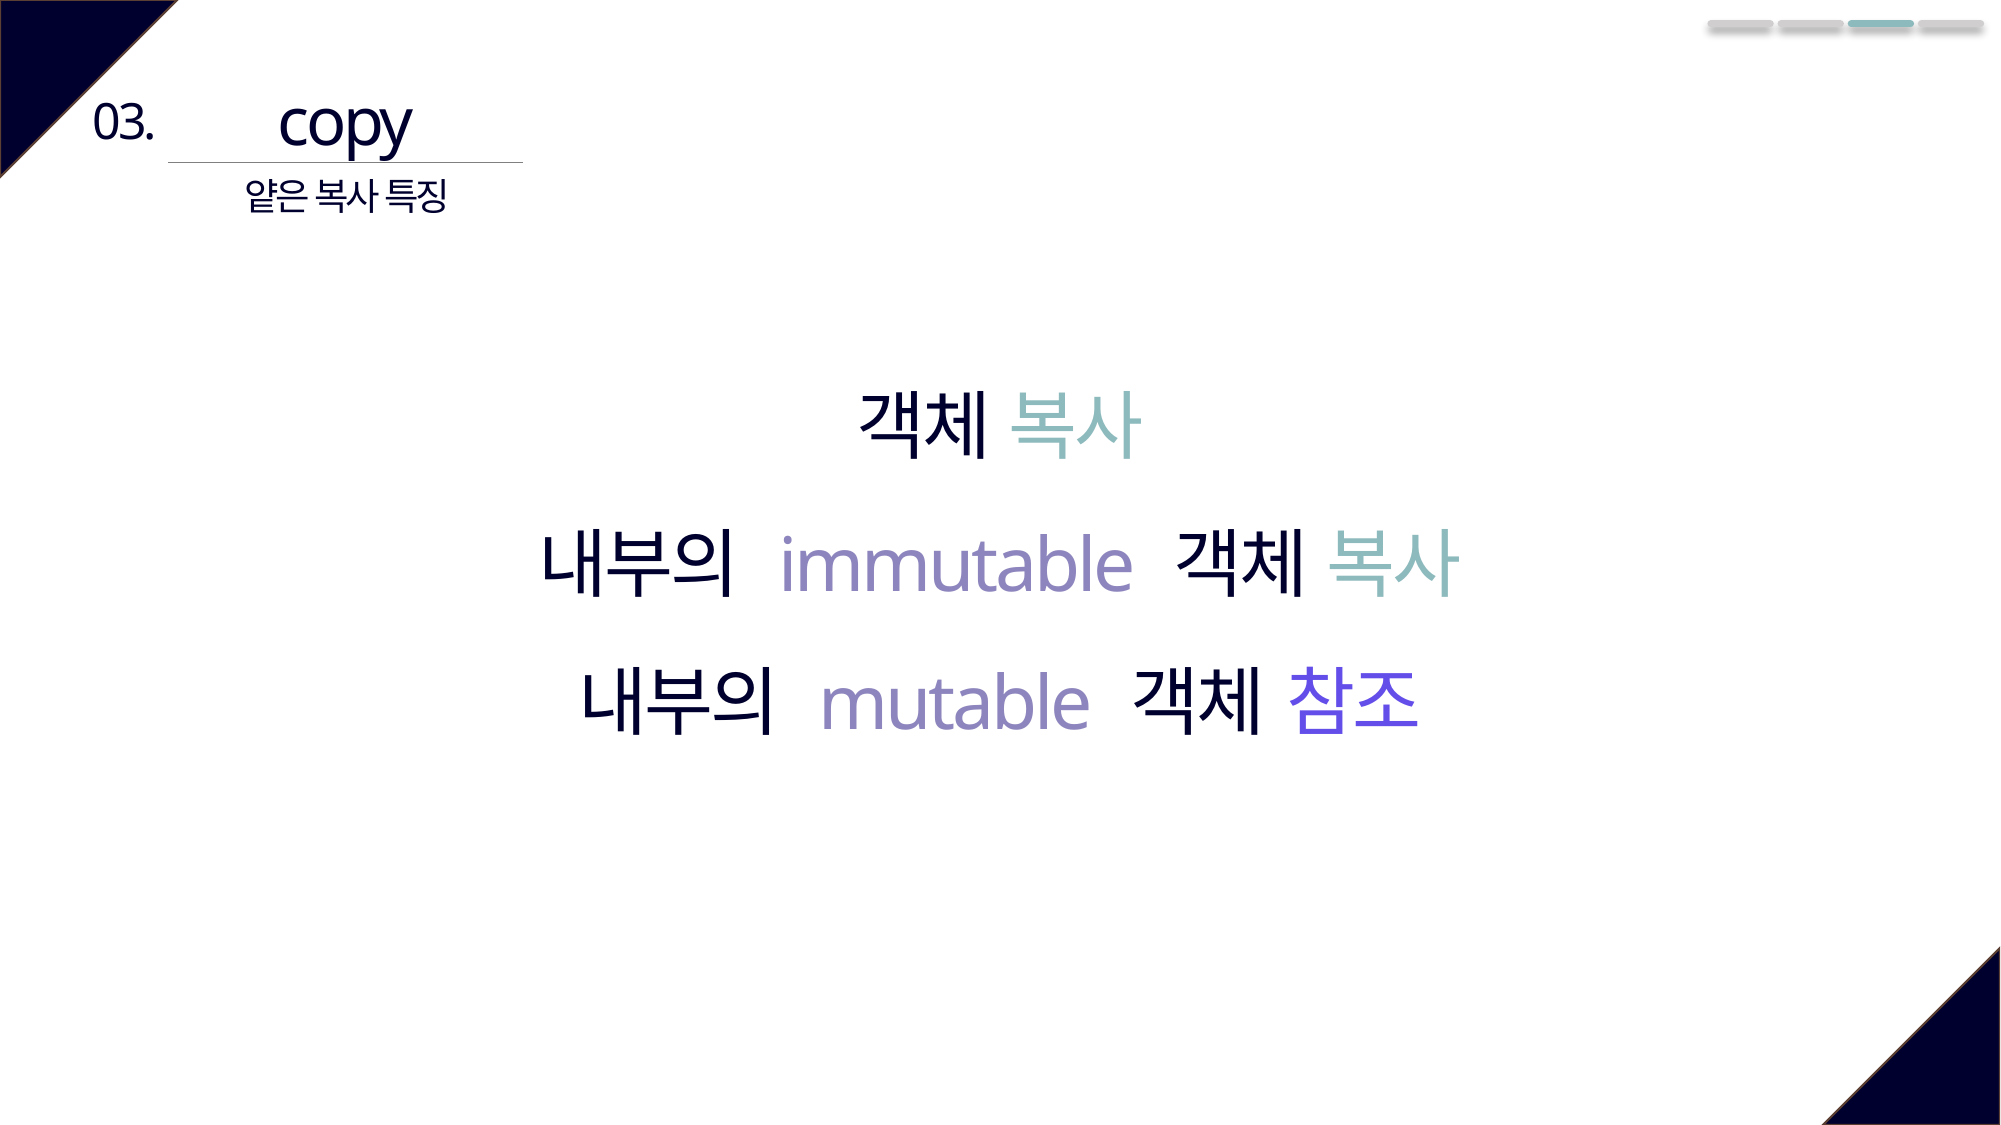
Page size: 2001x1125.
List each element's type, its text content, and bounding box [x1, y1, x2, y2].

text_box copy [262, 71, 429, 162]
text_box 얕은 복사 특징 [229, 165, 465, 225]
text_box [432, 371, 1568, 754]
text_box 03. [78, 81, 172, 157]
